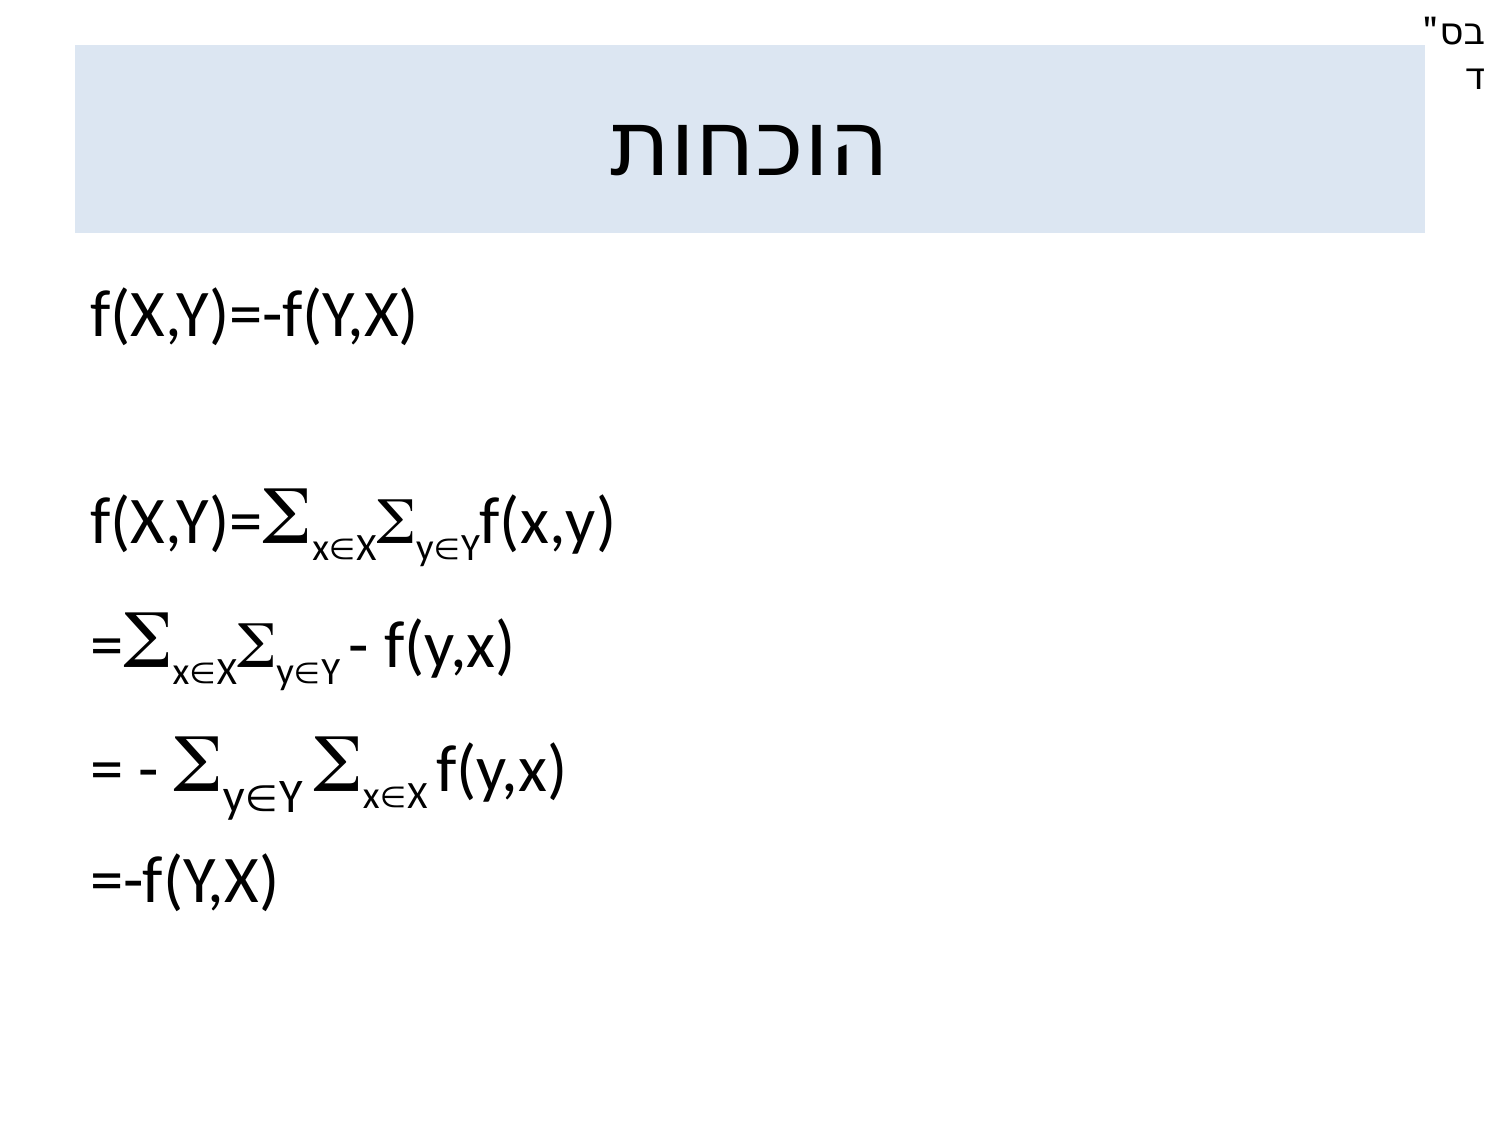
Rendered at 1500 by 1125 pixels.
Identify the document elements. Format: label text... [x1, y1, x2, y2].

list f(X,Y)=-f(Y,X) f(X,Y)=xXyYf(x,y) =xXyY - f(y,x) = - yY xX f(y,x) =-f(Y,X) [75, 262, 1425, 1005]
title הוכחות [75, 45, 1425, 233]
